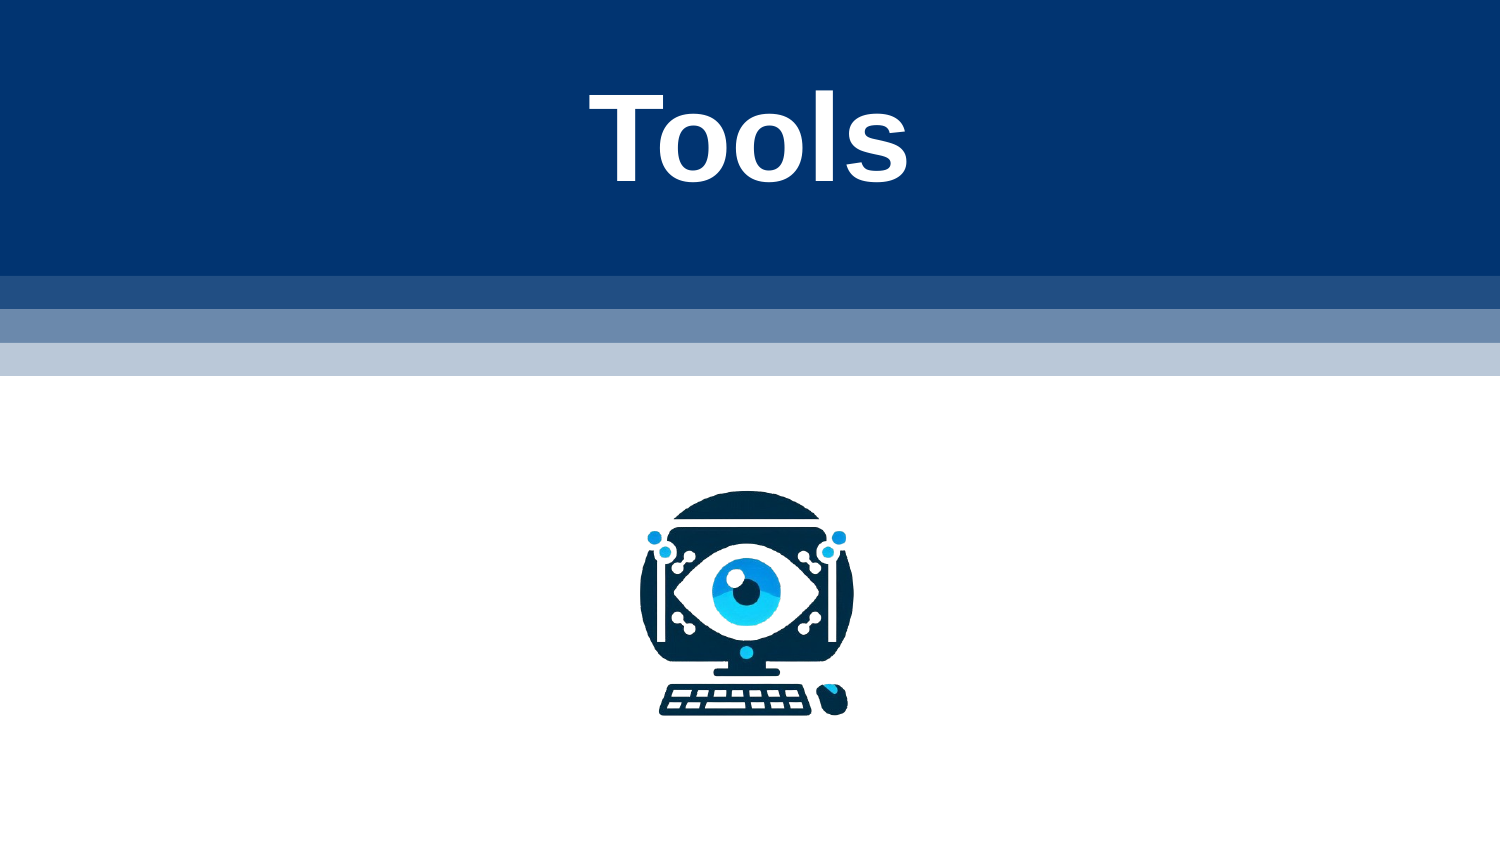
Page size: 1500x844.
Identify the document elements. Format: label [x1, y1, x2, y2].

text_box [0, 0, 1500, 377]
picture [574, 428, 926, 780]
